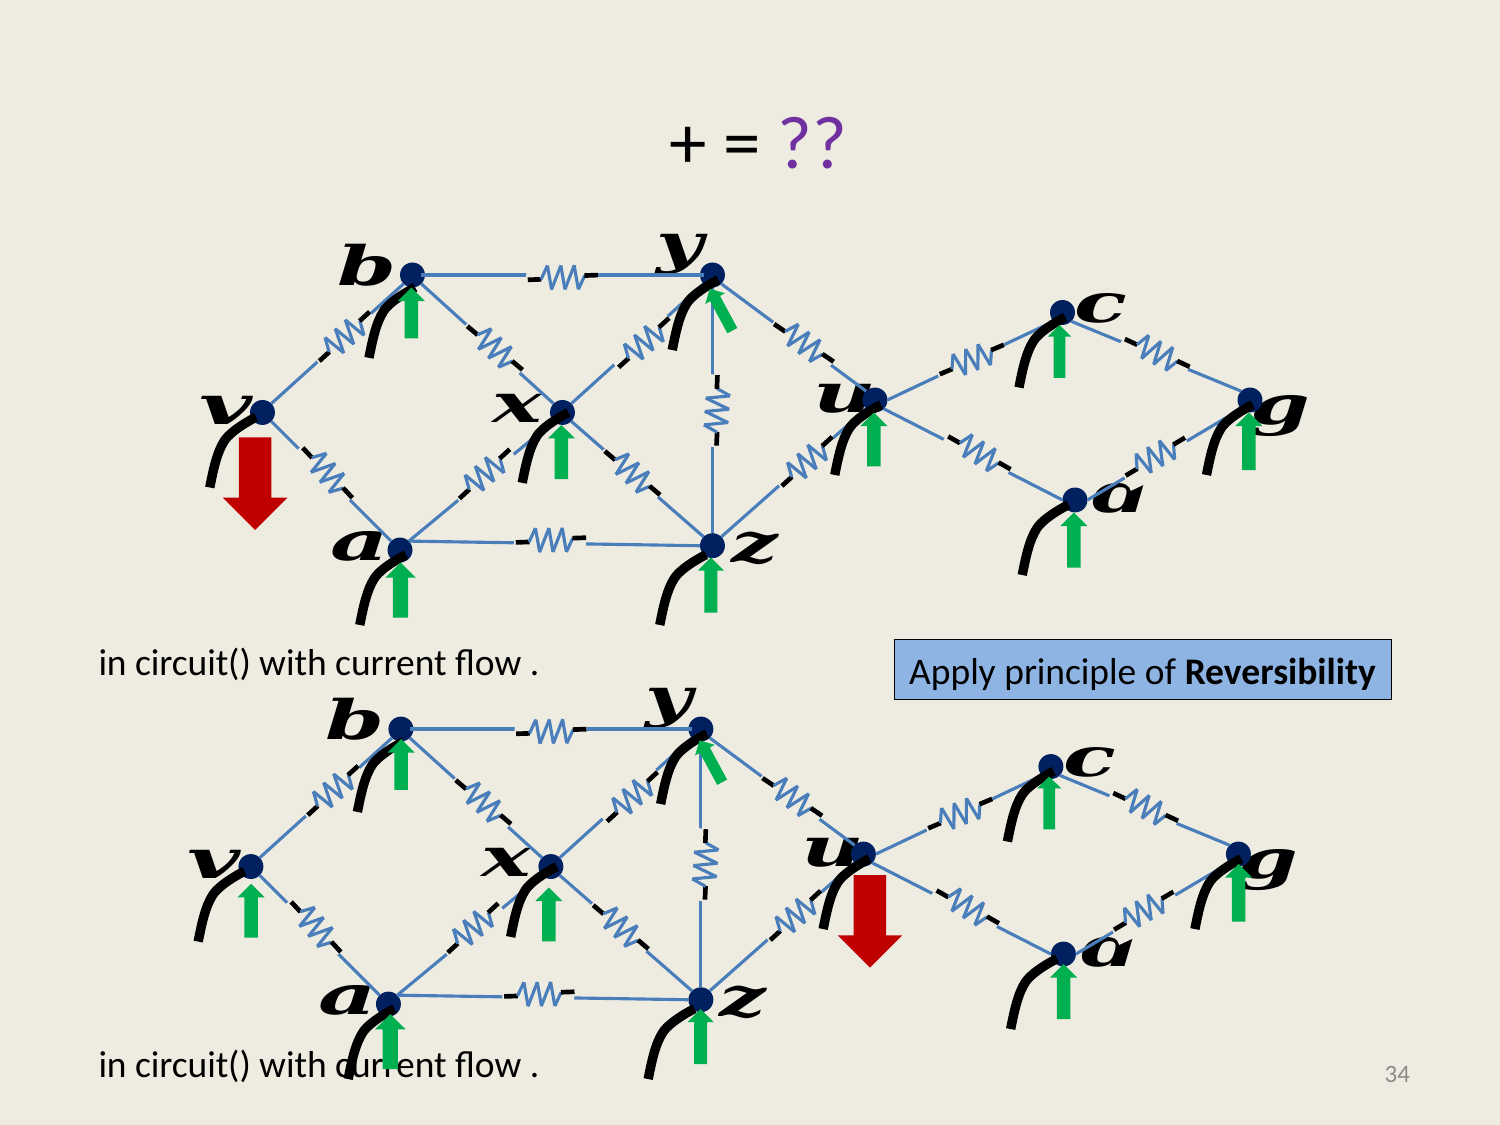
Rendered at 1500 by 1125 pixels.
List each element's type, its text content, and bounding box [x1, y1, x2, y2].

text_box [198, 214, 1315, 622]
slide_number 34 [1074, 1042, 1425, 1103]
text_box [187, 668, 1304, 1076]
text_box Apply principle of Reversibility [894, 639, 1392, 700]
